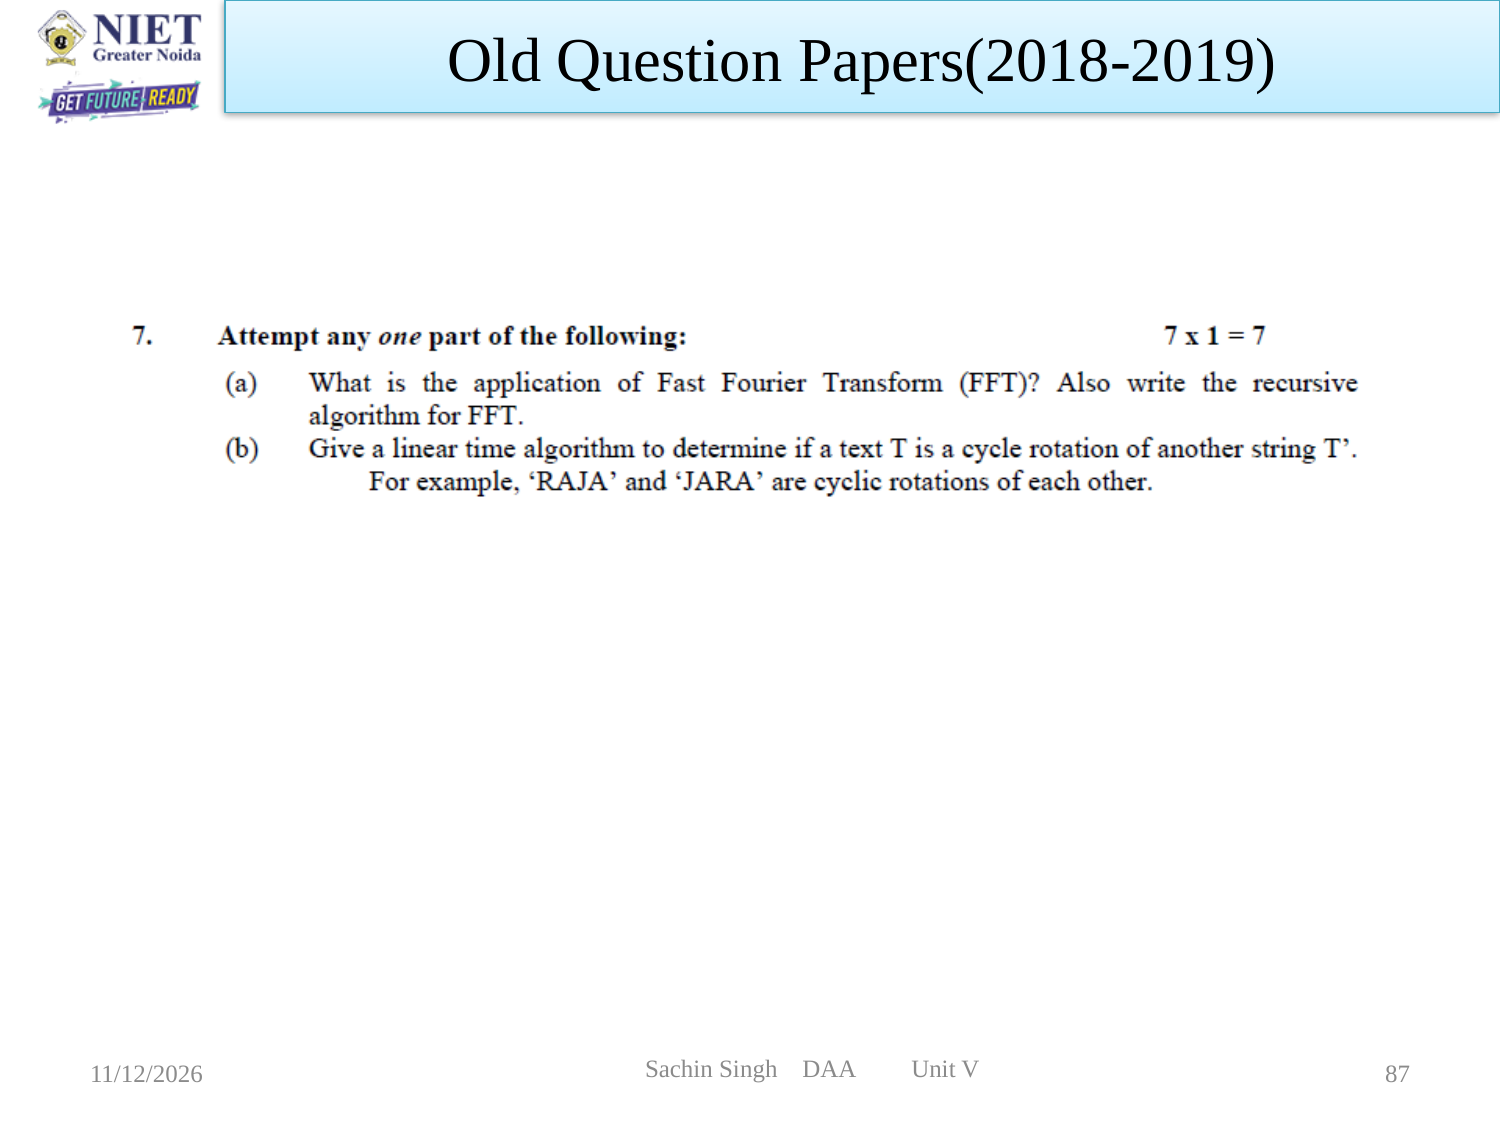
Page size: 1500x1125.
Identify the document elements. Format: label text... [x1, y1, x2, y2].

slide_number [75, 1042, 425, 1103]
text_box Old Question Papers(2018-2019) [238, 0, 1500, 113]
picture [73, 287, 1403, 540]
slide_number 87 [1074, 1042, 1425, 1103]
picture [0, 0, 238, 135]
footer Sachin Singh DAA Unit V [412, 1037, 1213, 1098]
